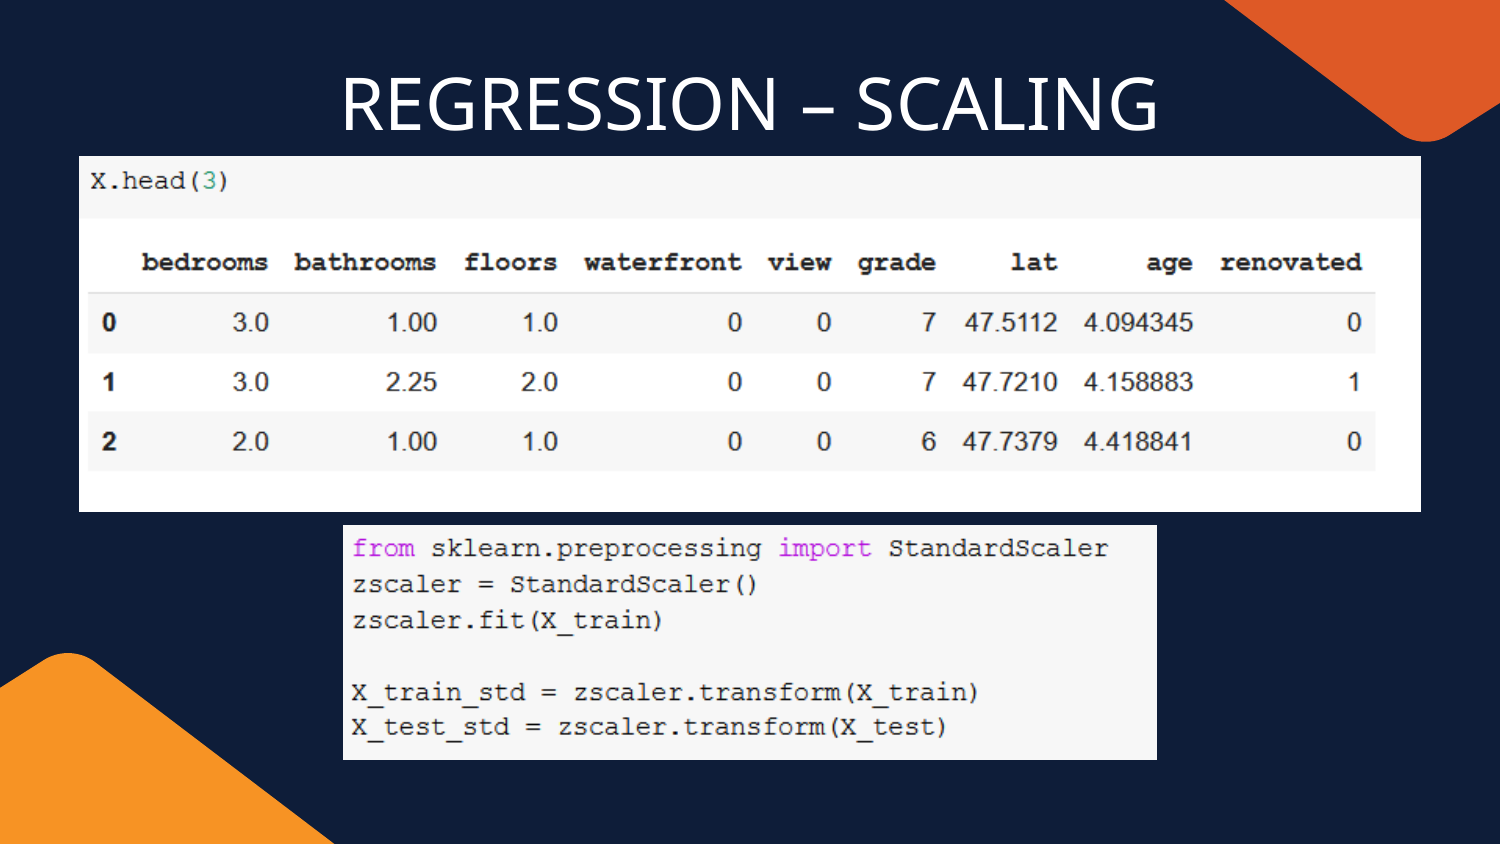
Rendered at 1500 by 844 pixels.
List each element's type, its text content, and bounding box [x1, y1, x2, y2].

picture [343, 524, 1157, 760]
text_box REGRESSION – SCALING [48, 60, 1452, 143]
picture [79, 156, 1421, 512]
